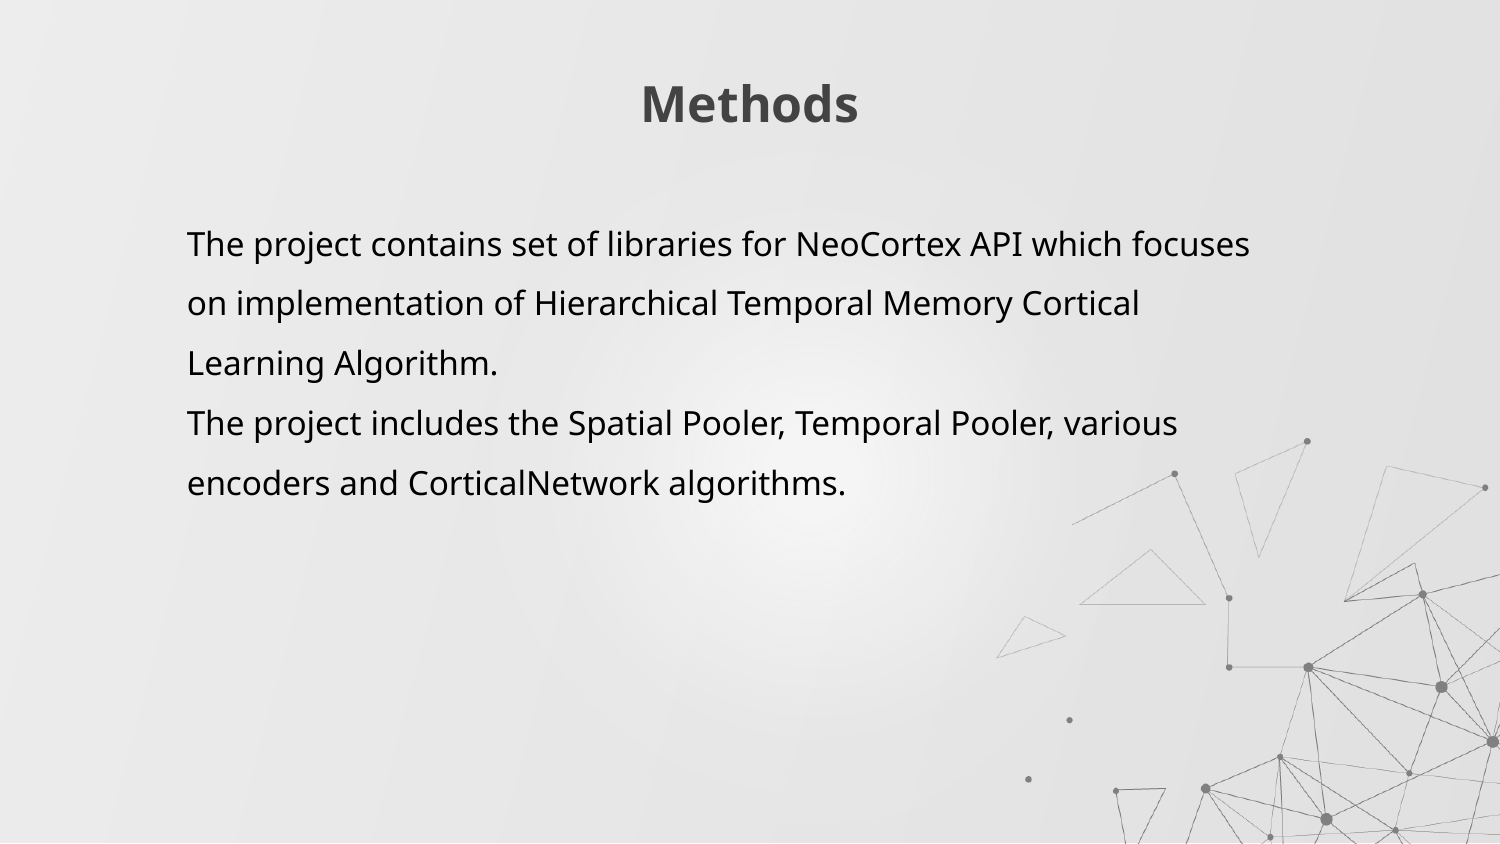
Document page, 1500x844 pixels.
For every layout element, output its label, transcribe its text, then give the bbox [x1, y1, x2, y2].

list The project contains set of libraries for NeoCortex API which focuses on implementation of Hierarchical Temporal Memory Cortical Learning Algorithm. The project includes the Spatial Pooler, Temporal Pooler, various encoders and CorticalNetwork algorithms. [142, 187, 1278, 764]
title Methods [322, 57, 1178, 214]
picture [0, 0, 1500, 844]
